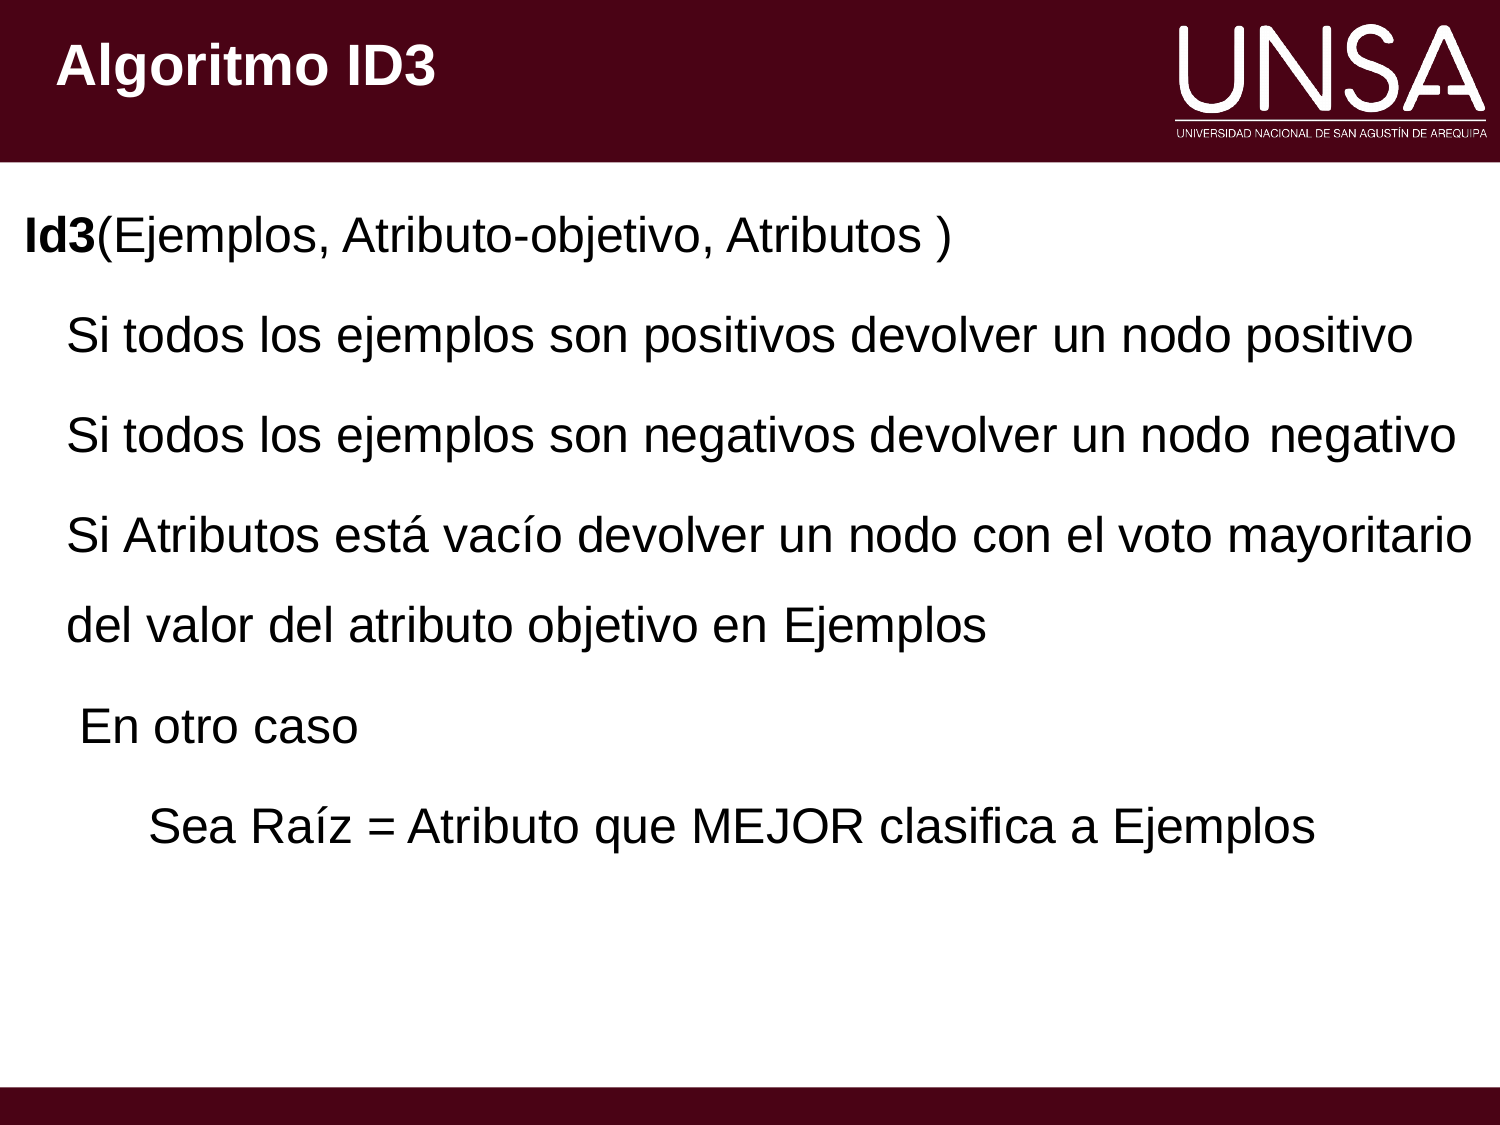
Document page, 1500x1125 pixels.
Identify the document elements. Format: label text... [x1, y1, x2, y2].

picture [1175, 24, 1487, 138]
text_box Id3(Ejemplos, Atributo-objetivo, Atributos ) Si todos los ejemplos son positivos devolver un nodo positivo Si todos los ejemplos son negativos devolver un nodo negativo Si Atributos está vacío devolver un nodo con el voto mayoritario del valor del atributo objetivo en Ejemplos En otro caso Sea Raíz = Atributo que MEJOR clasifica a Ejemplos [22, 199, 1478, 854]
title Algoritmo ID3 [53, 25, 441, 199]
